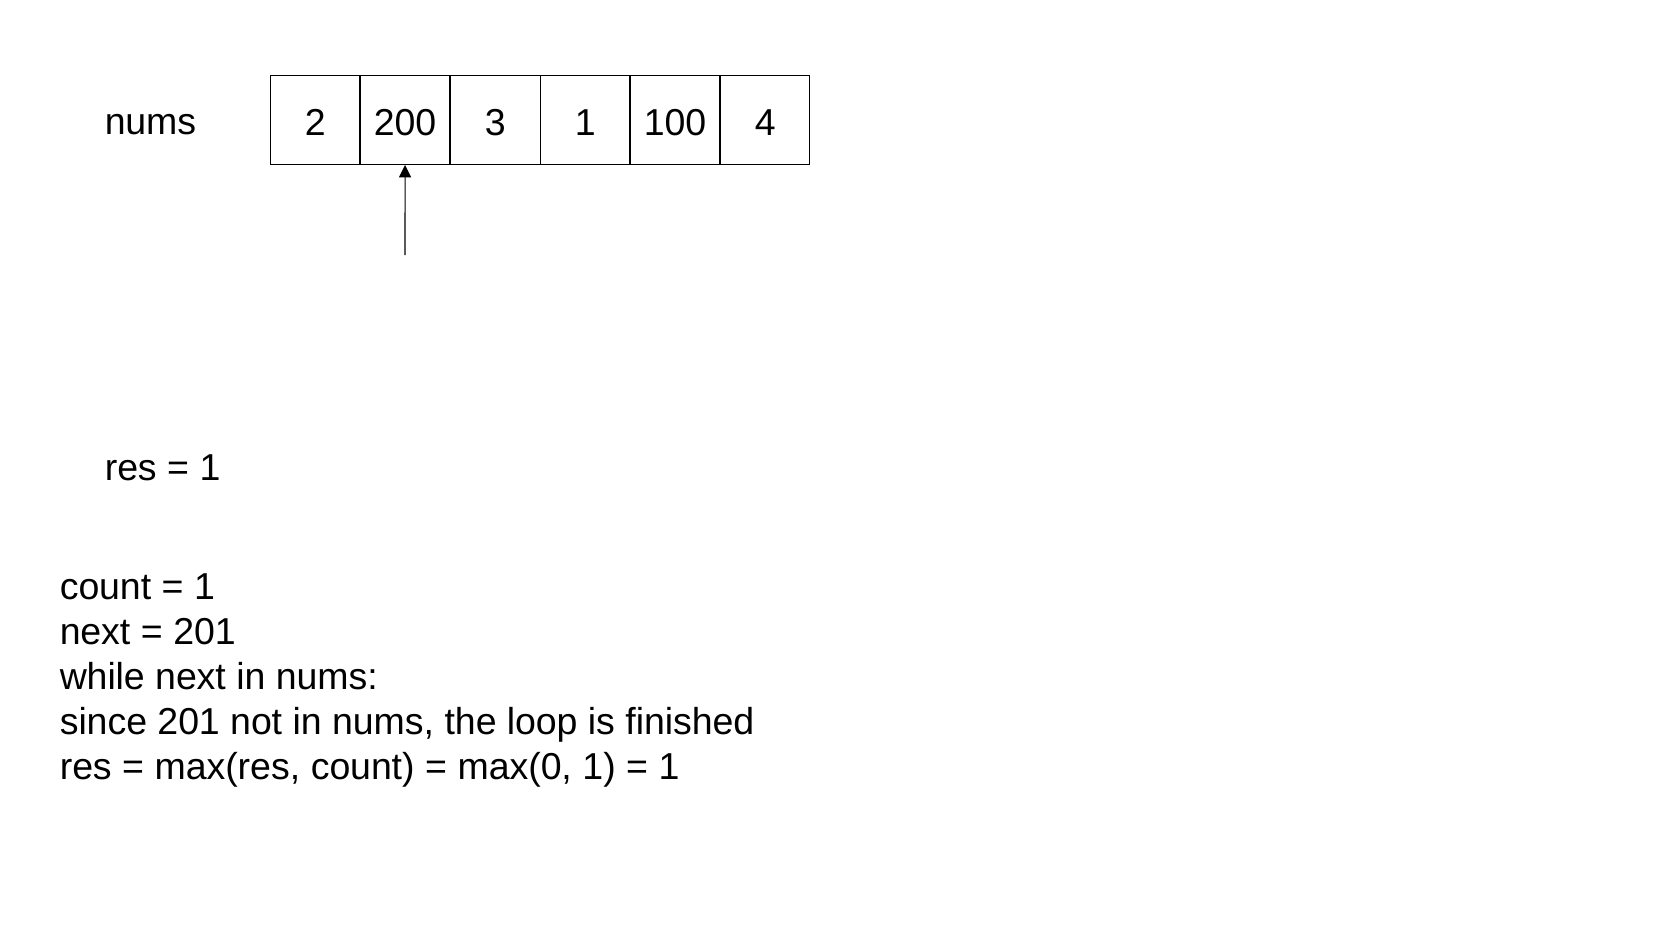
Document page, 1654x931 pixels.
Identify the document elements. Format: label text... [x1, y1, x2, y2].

text_box count = 1 next = 201 while next in nums: since 201 not in nums, the loop is finished res = max(res, count) = max(0, 1) = 1 [45, 554, 1605, 870]
text_box 4 [720, 75, 810, 165]
text_box nums [90, 90, 225, 150]
text_box res = 1 [89, 435, 255, 495]
text_box 200 [360, 75, 450, 165]
text_box 1 [540, 75, 630, 165]
text_box 3 [450, 75, 540, 165]
text_box [398, 165, 412, 256]
text_box 2 [270, 75, 360, 165]
text_box 100 [630, 75, 720, 165]
